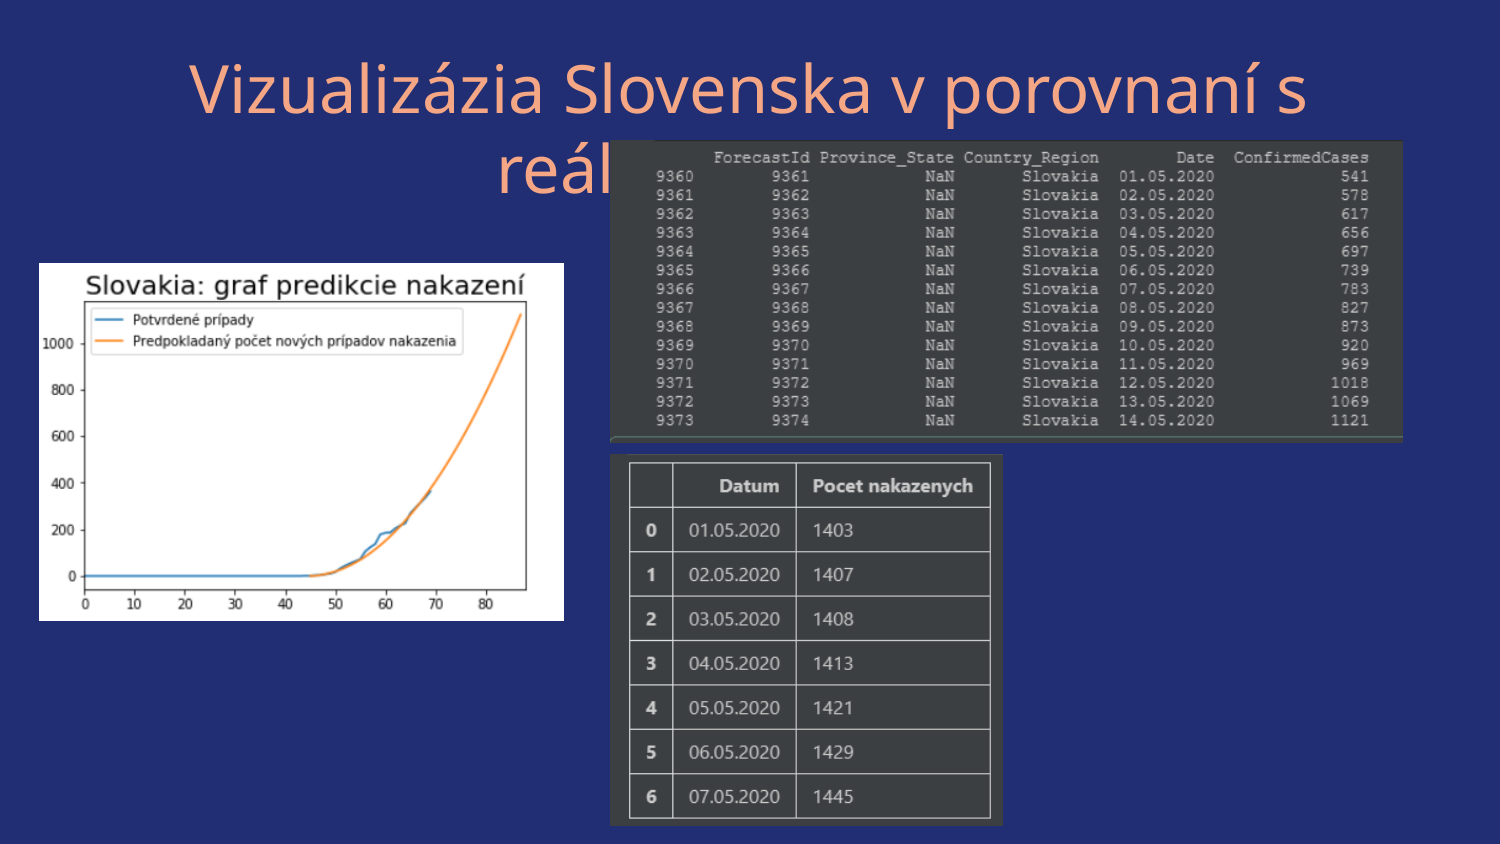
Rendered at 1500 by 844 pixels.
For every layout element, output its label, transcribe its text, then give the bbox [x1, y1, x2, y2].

picture [38, 263, 564, 621]
picture [610, 139, 1403, 443]
title Vizualizázia Slovenska v porovnaní s reálnymi údajmi [77, 31, 1423, 156]
picture [610, 454, 1004, 826]
